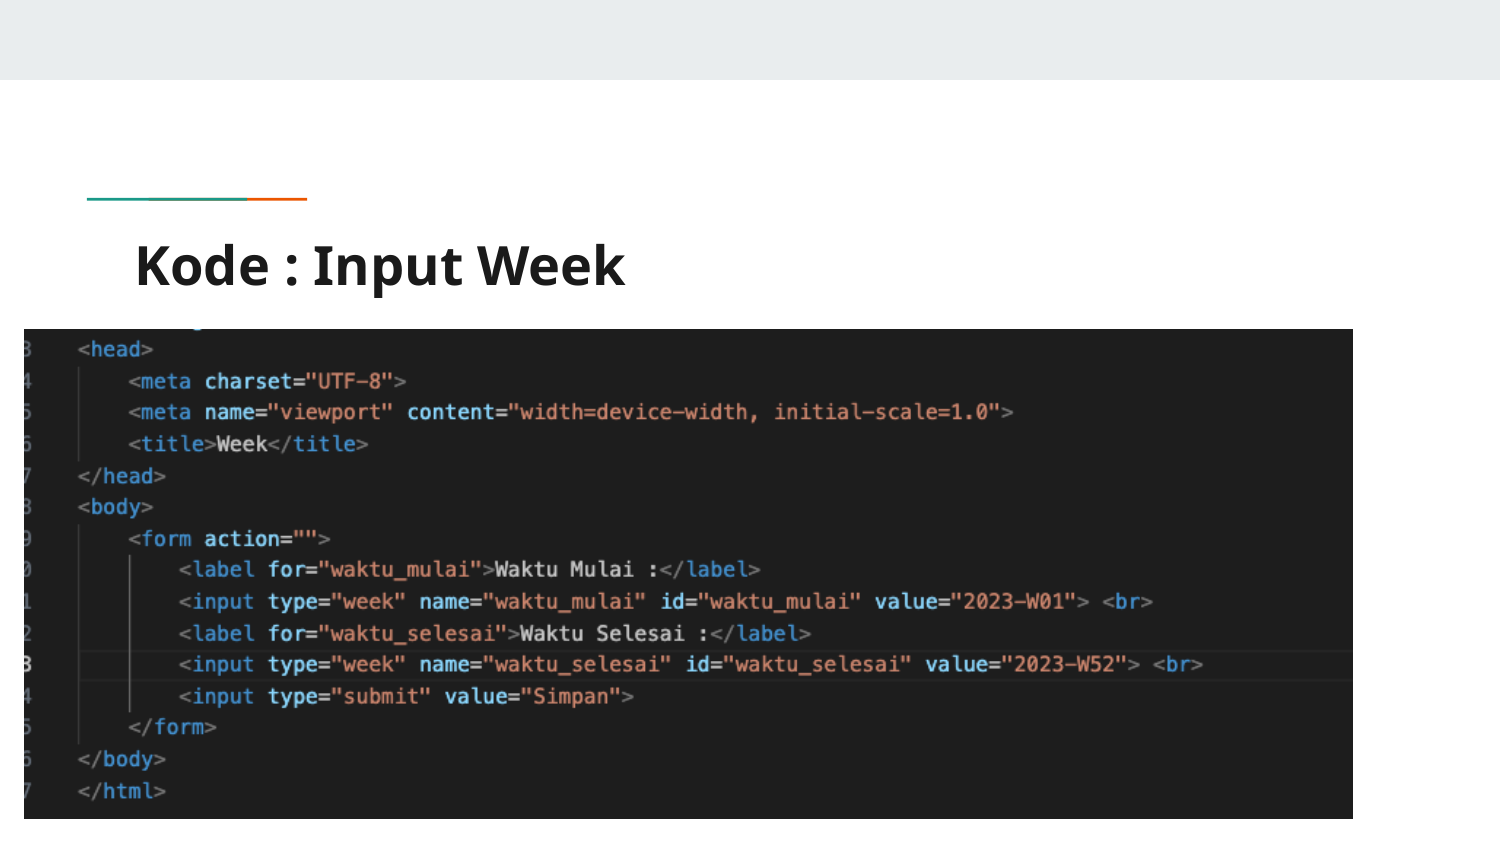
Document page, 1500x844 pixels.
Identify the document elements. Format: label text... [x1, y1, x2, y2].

picture [24, 328, 1353, 819]
title Kode : Input Week [119, 216, 1381, 305]
